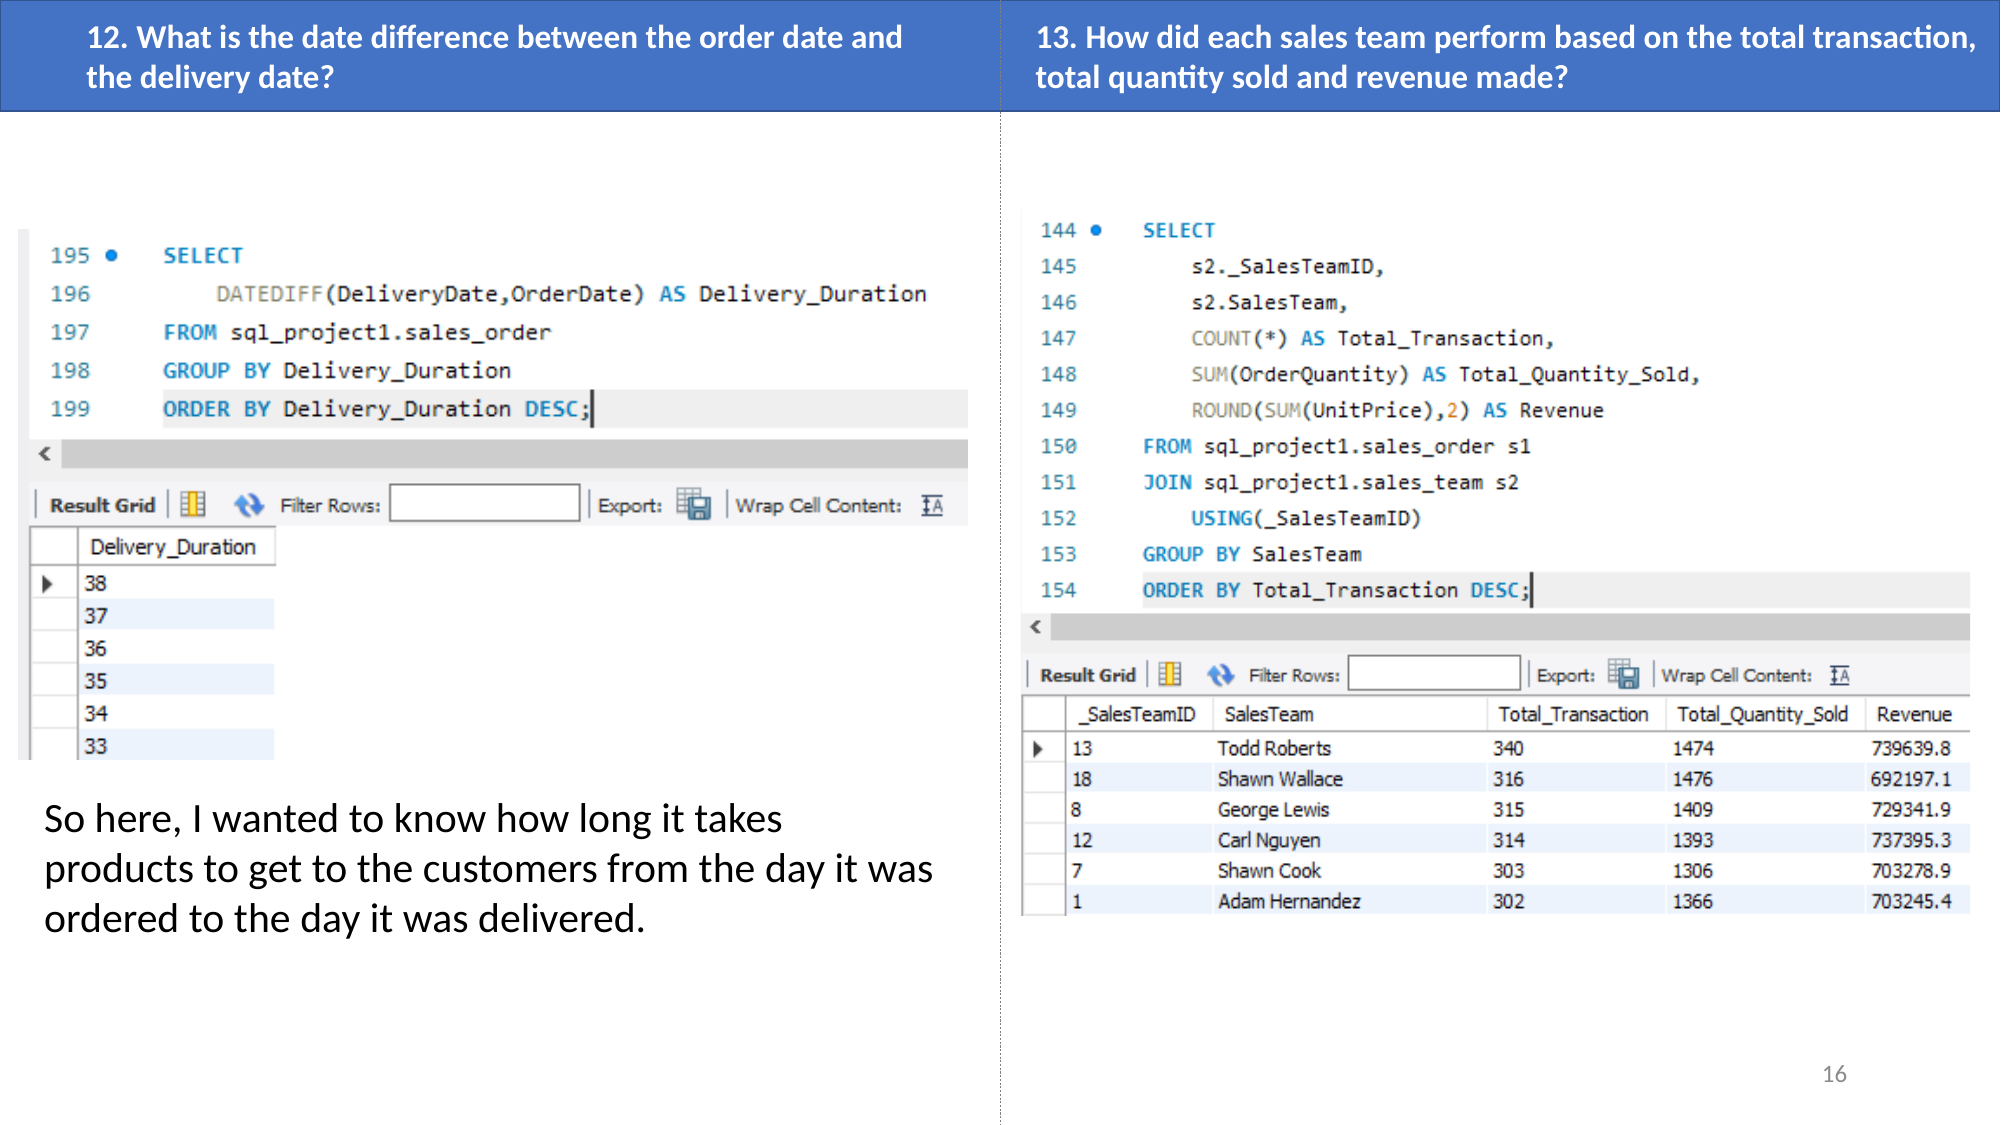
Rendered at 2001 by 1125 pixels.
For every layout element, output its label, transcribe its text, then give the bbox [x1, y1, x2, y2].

text_box [1001, 0, 2000, 112]
text_box 12. What is the date difference between the order date and the delivery date? [71, 8, 959, 103]
picture [18, 229, 968, 760]
text_box 13. How did each sales team perform based on the total transaction, total quantity sold and revenue made? [1020, 8, 1996, 103]
slide_number 16 [1412, 1042, 1863, 1103]
text_box [0, 0, 999, 112]
picture [1020, 209, 1971, 916]
text_box So here, I wanted to know how long it takes products to get to the customers from the day it was ordered to the day it was delivered. [29, 783, 957, 949]
